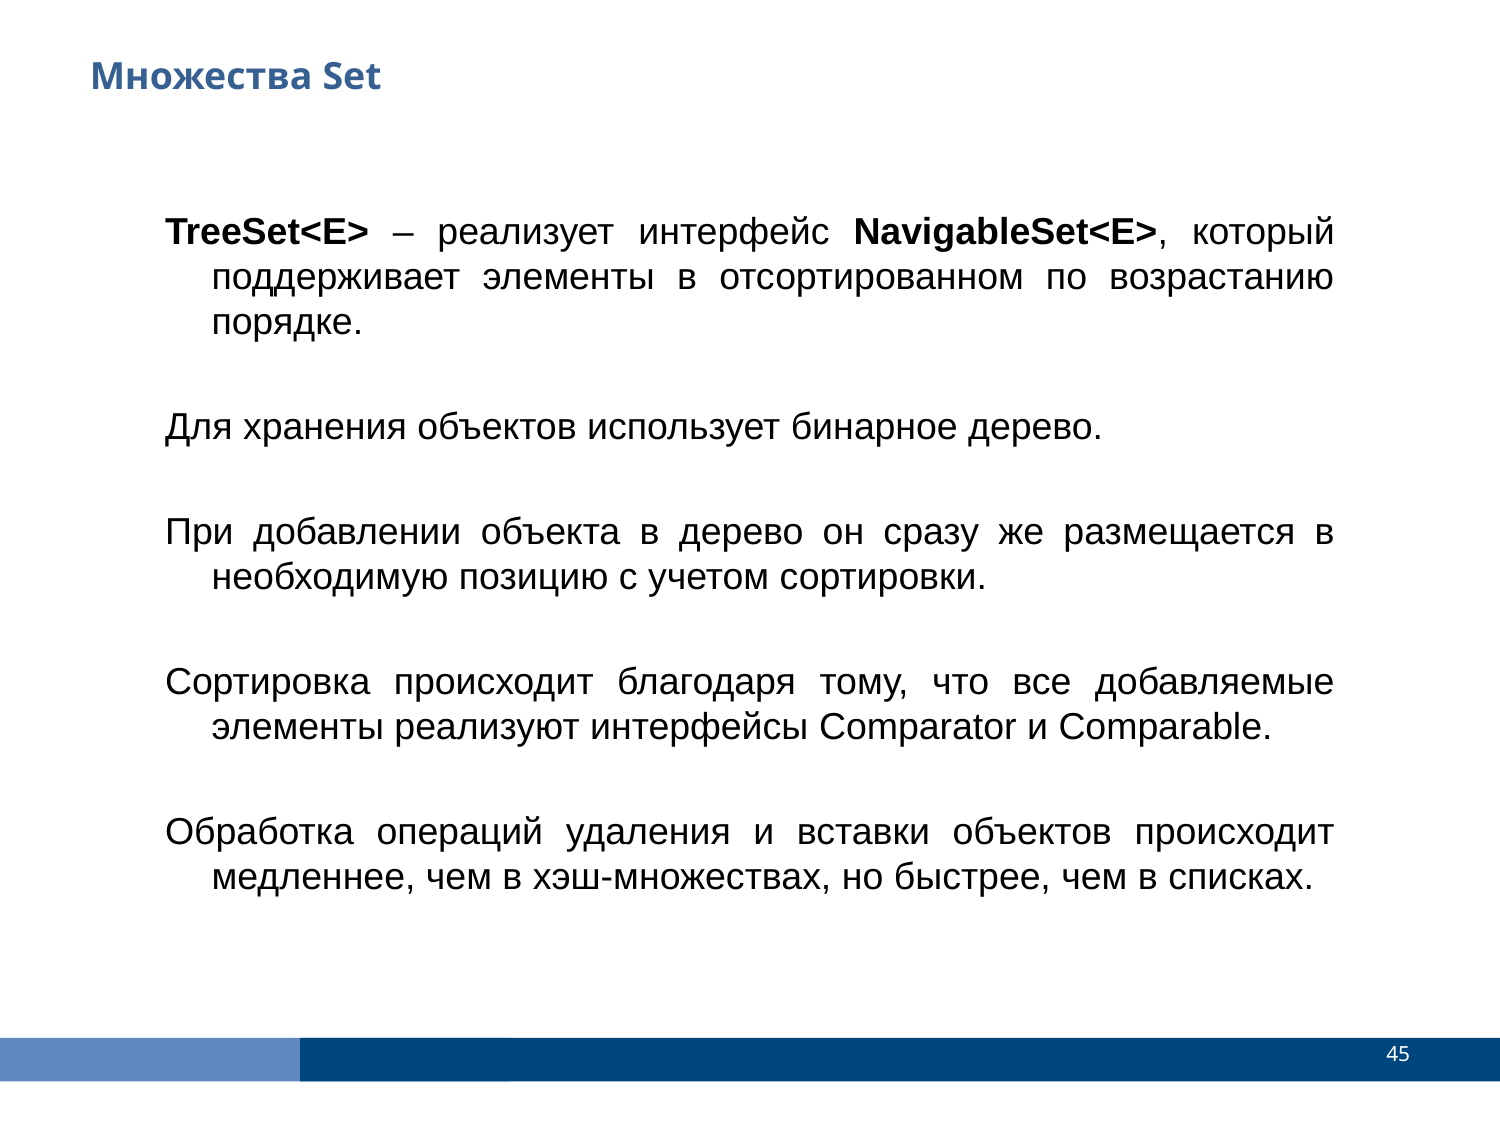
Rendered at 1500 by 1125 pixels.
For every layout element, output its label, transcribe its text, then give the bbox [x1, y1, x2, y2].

text_box <number> [1262, 1025, 1425, 1085]
text_box Множества Set [75, 45, 1425, 163]
text_box TreeSet<E> – реализует интерфейс NavigableSet<E>, который поддерживает элементы в отсортированном по возрастанию порядке. Для хранения объектов использует бинарное дерево. При добавлении объекта в дерево он сразу же размещается в необходимую позицию с учетом сортировки. Сортировка происходит благодаря тому, что все добавляемые элементы реализуют интерфейсы Comparator и Comparable. Обработка операций удаления и вставки объектов происходит медленнее, чем в хэш-множествах, но быстрее, чем в списках. [150, 199, 1350, 988]
